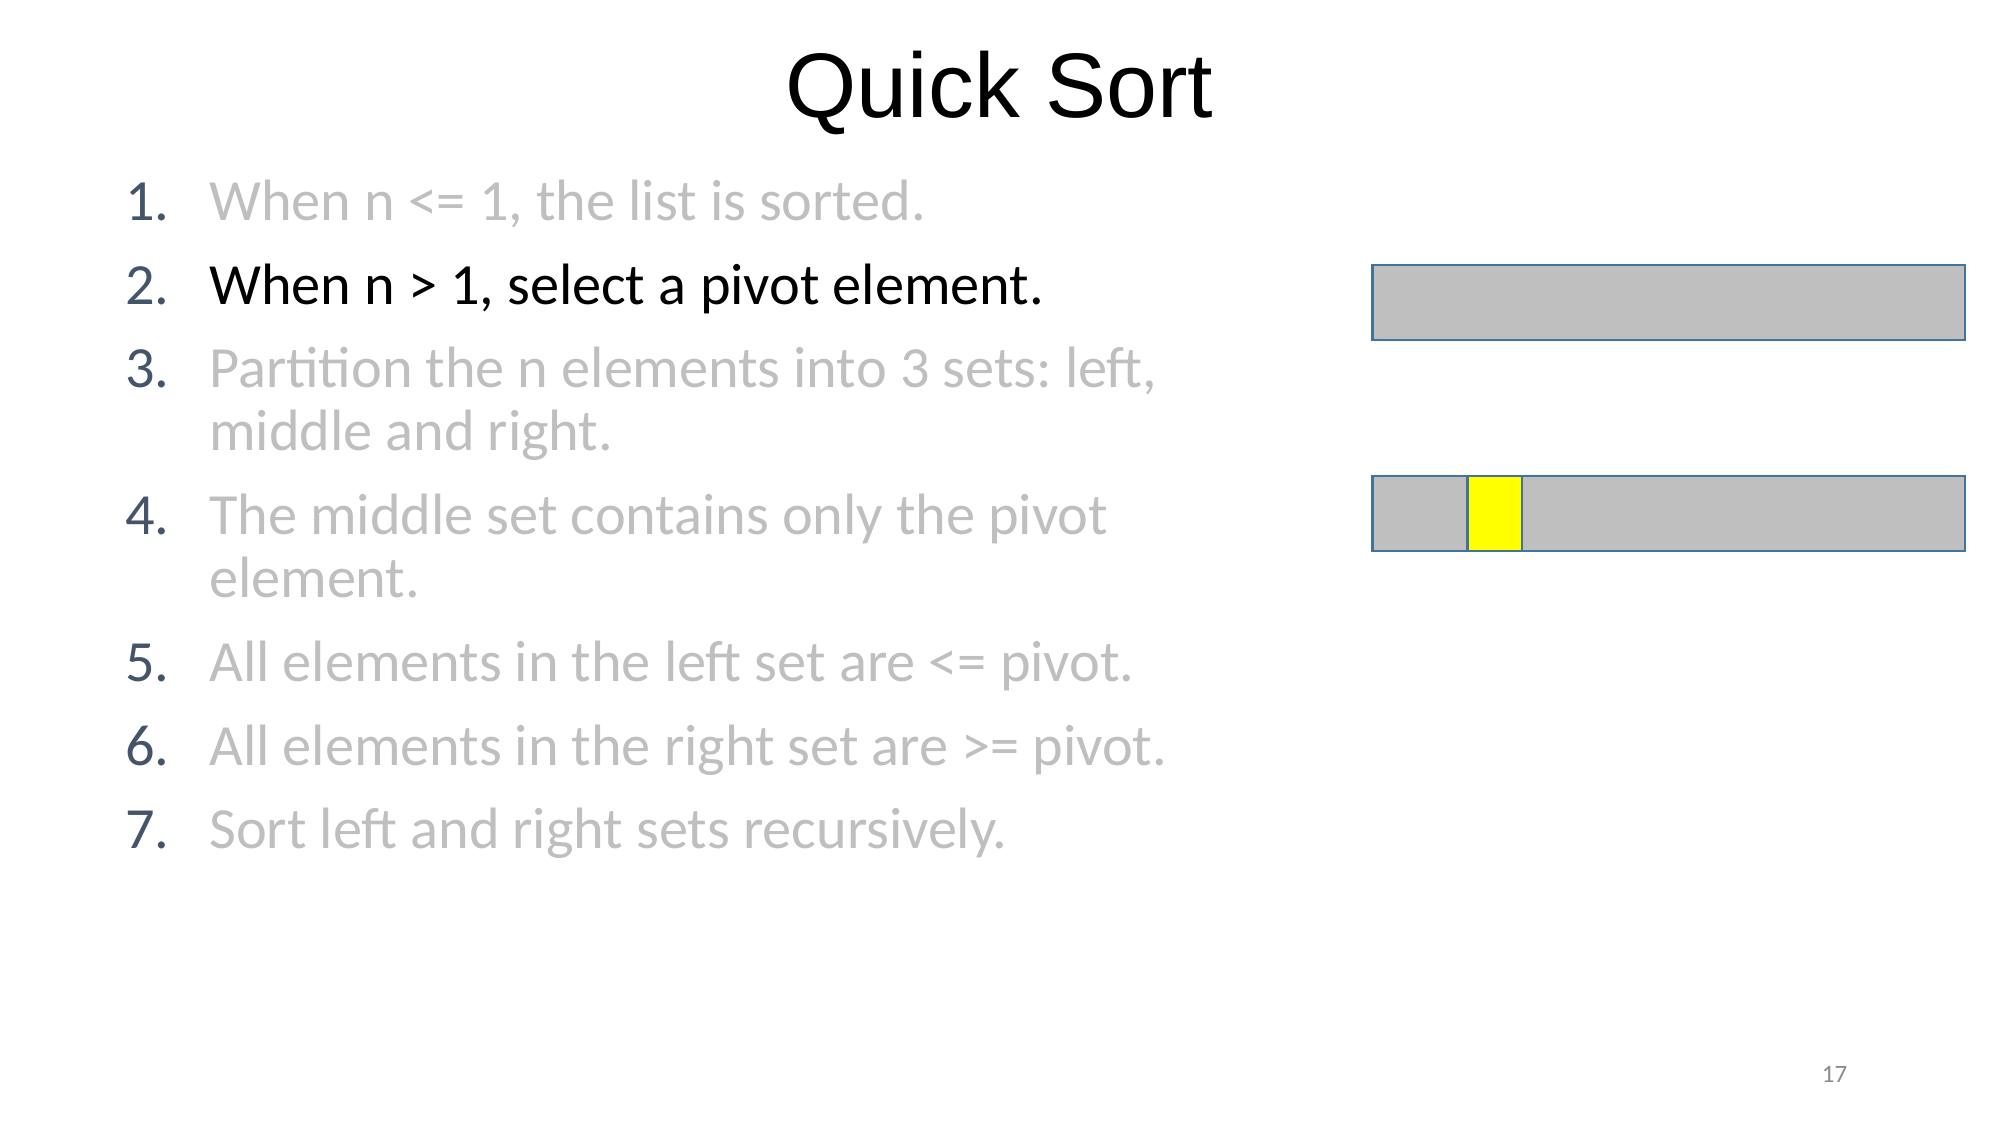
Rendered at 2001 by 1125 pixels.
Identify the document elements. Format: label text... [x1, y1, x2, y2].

text_box [1466, 475, 1523, 552]
title Quick Sort [362, 12, 1638, 163]
text_box [1371, 475, 1466, 552]
list When n <= 1, the list is sorted. When n > 1, select a pivot element. Partition the n elements into 3 sets: left, middle and right. The middle set contains only the pivot element. All elements in the left set are <= pivot. All elements in the right set are >= pivot. Sort left and right sets recursively. [110, 162, 1208, 1125]
slide_number 17 [1412, 1042, 1863, 1103]
text_box [1523, 475, 1966, 552]
text_box [1371, 264, 1966, 341]
